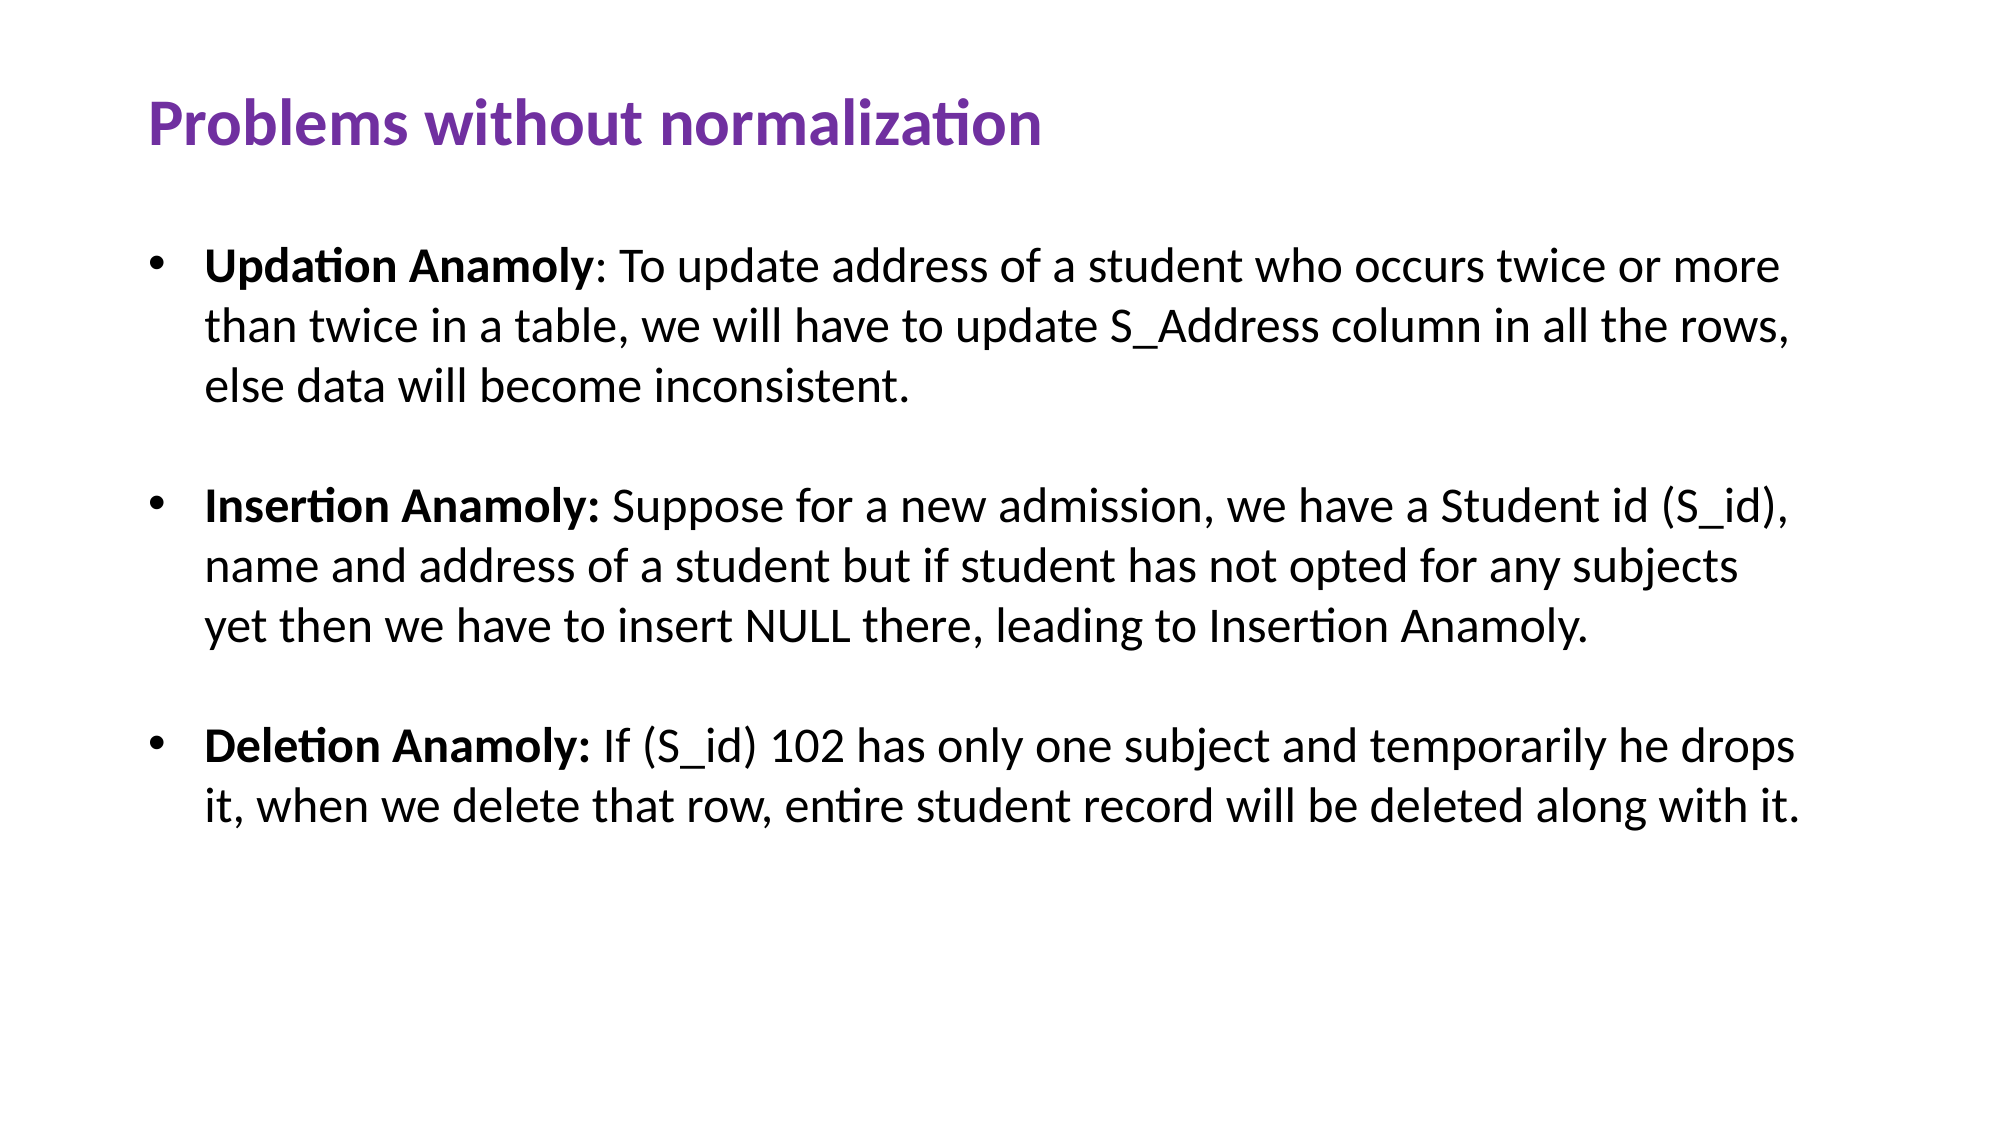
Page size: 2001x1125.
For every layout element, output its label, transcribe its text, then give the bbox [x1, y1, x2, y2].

text_box Updation Anamoly: To update address of a student who occurs twice or more than twice in a table, we will have to update S_Address column in all the rows, else data will become inconsistent. Insertion Anamoly: Suppose for a new admission, we have a Student id (S_id), name and address of a student but if student has not opted for any subjects yet then we have to insert NULL there, leading to Insertion Anamoly. Deletion Anamoly: If (S_id) 102 has only one subject and temporarily he drops it, when we delete that row, entire student record will be deleted along with it. [133, 224, 1817, 840]
text_box Problems without normalization [133, 71, 1684, 167]
